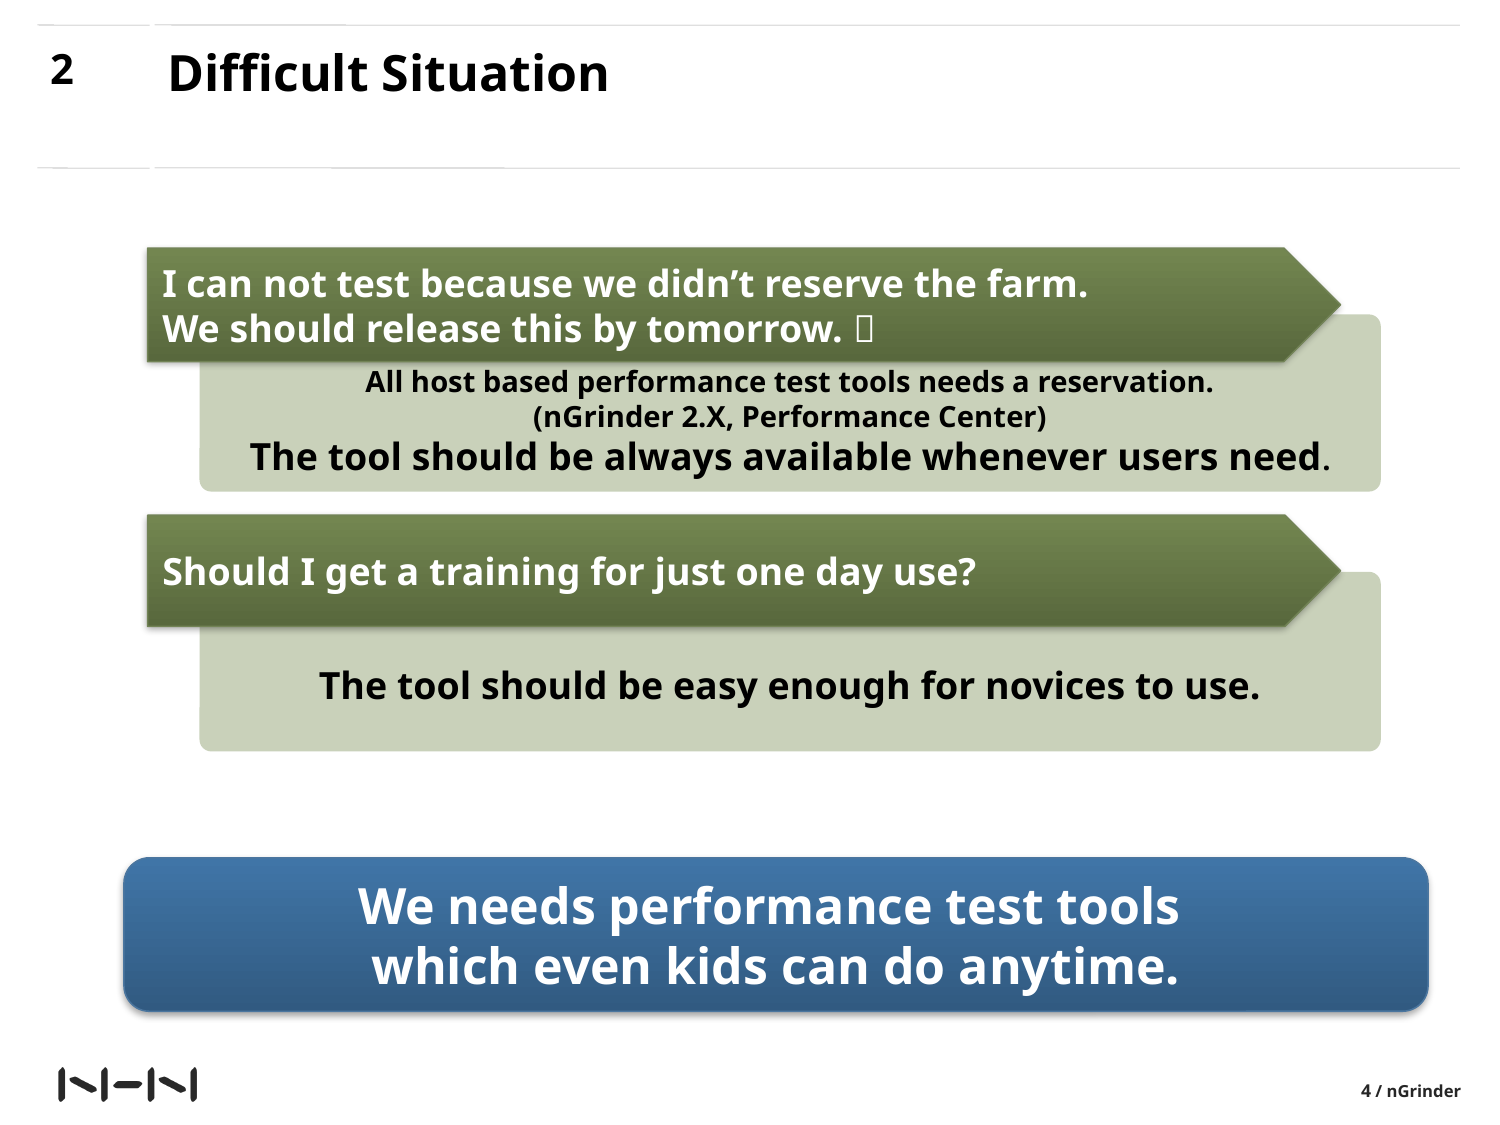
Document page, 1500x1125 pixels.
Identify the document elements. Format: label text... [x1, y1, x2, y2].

text_box All host based performance test tools needs a reservation. (nGrinder 2.X, Performance Center) The tool should be always available whenever users need. [197, 312, 1383, 494]
text_box We needs performance test tools which even kids can do anytime. [123, 857, 1429, 1013]
text_box The tool should be easy enough for novices to use. [197, 569, 1383, 754]
text_box I can not test because we didn’t reserve the farm. We should release this by tomorrow.  [146, 247, 1342, 363]
list 2 [58, 1067, 197, 1102]
list 2 [35, 35, 172, 106]
text_box Should I get a training for just one day use? [146, 514, 1342, 628]
title Difficult Situation [152, 35, 1425, 108]
